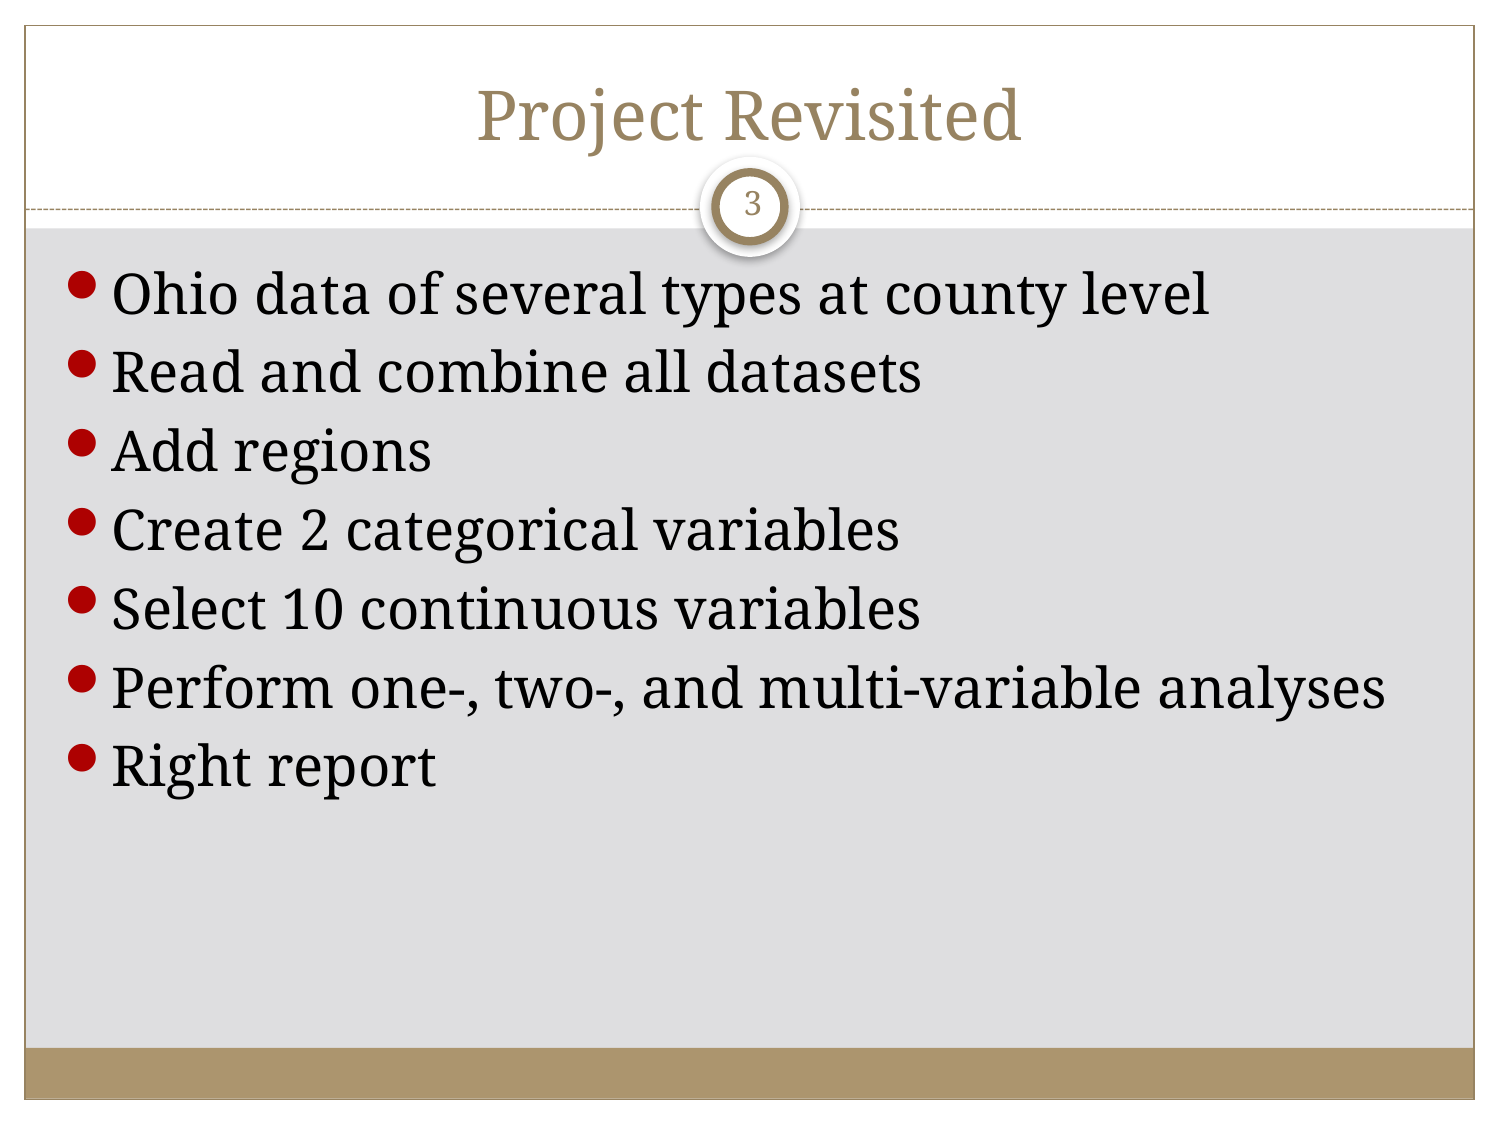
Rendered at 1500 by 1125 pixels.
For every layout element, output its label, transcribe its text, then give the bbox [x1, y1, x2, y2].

slide_number 3 [715, 168, 791, 241]
title Project Revisited [49, 37, 1450, 162]
list Ohio data of several types at county level Read and combine all datasets Add regions Create 2 categorical variables Select 10 continuous variables Perform one-, two-, and multi-variable analyses Right report [49, 250, 1445, 1001]
